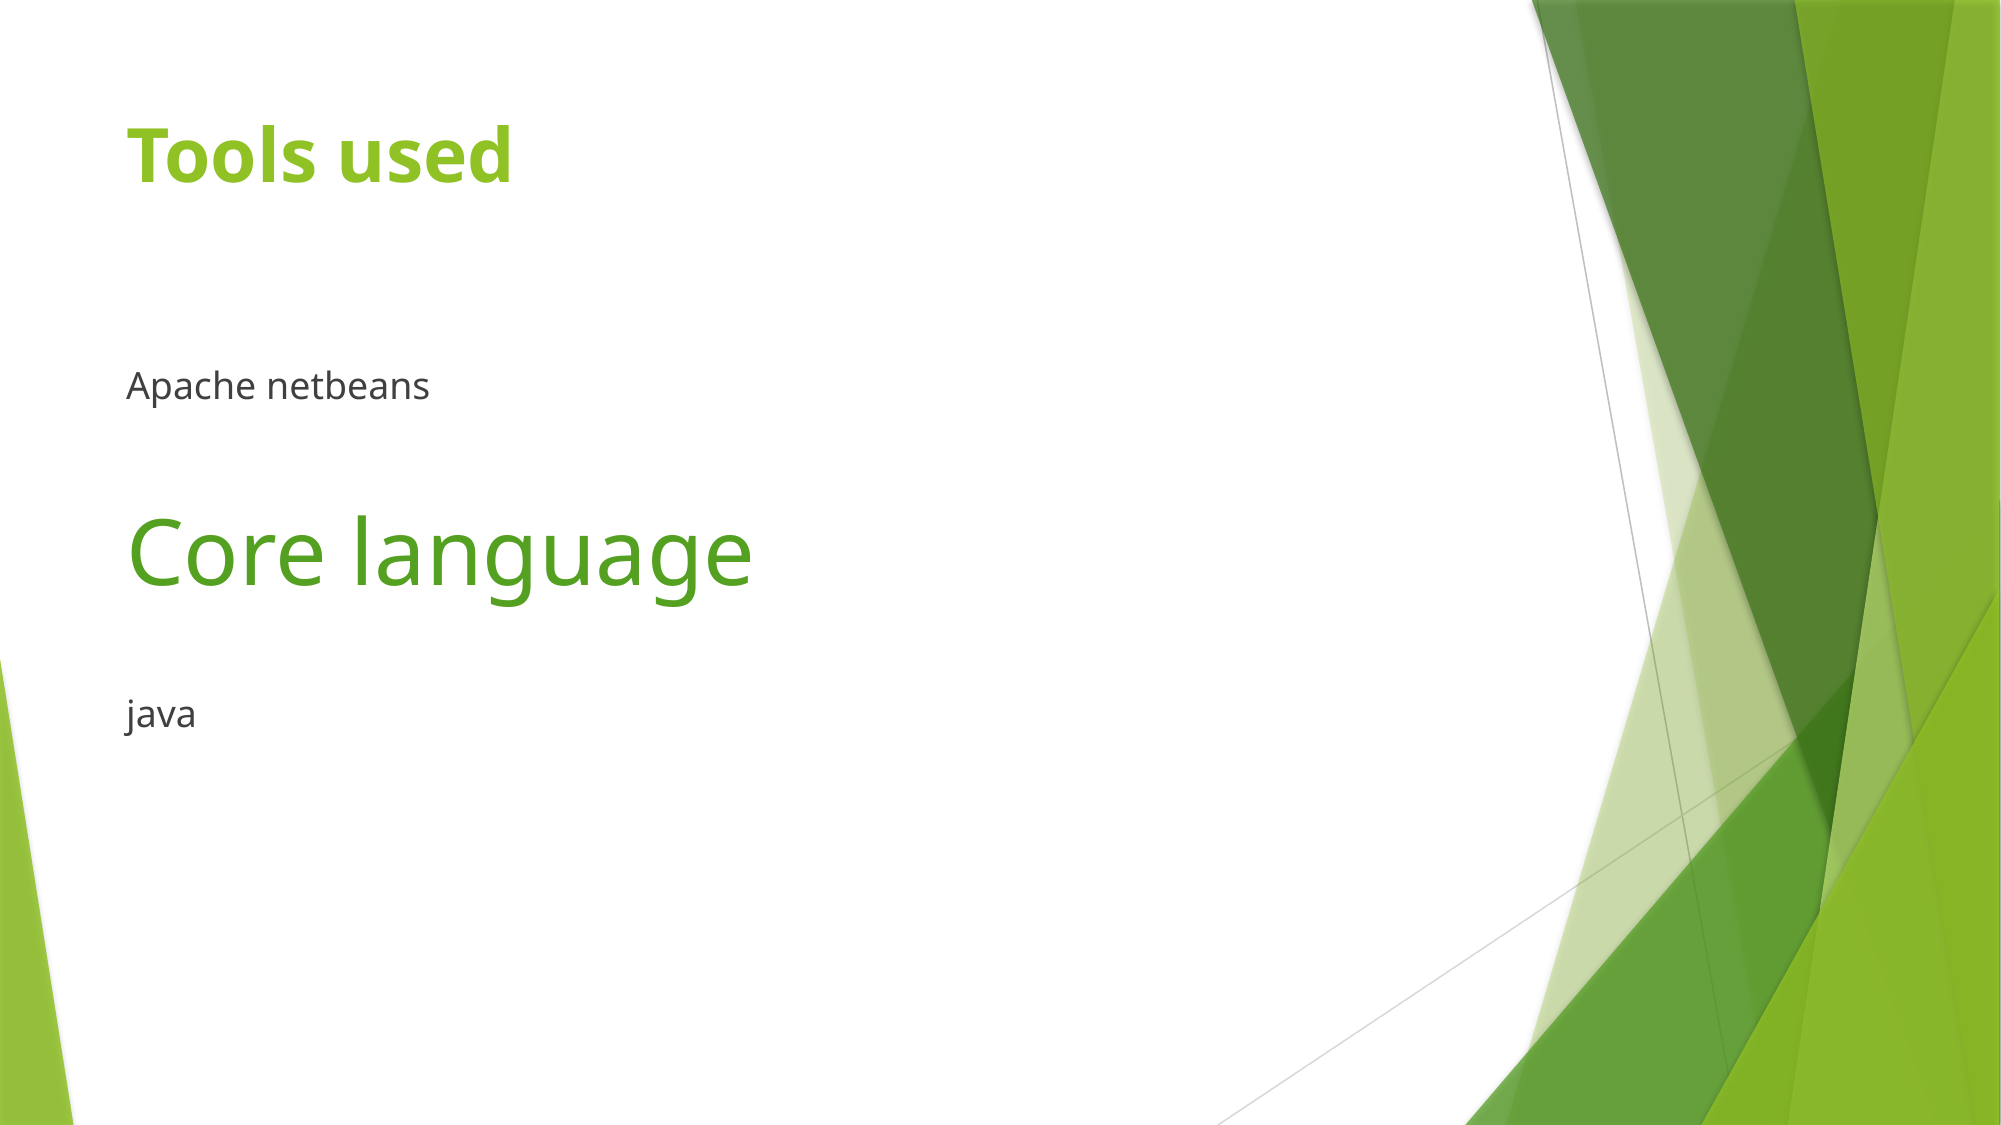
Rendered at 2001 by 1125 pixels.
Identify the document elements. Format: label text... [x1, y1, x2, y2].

title Tools used [111, 99, 1522, 317]
list Apache netbeans Core language java [111, 354, 1522, 992]
